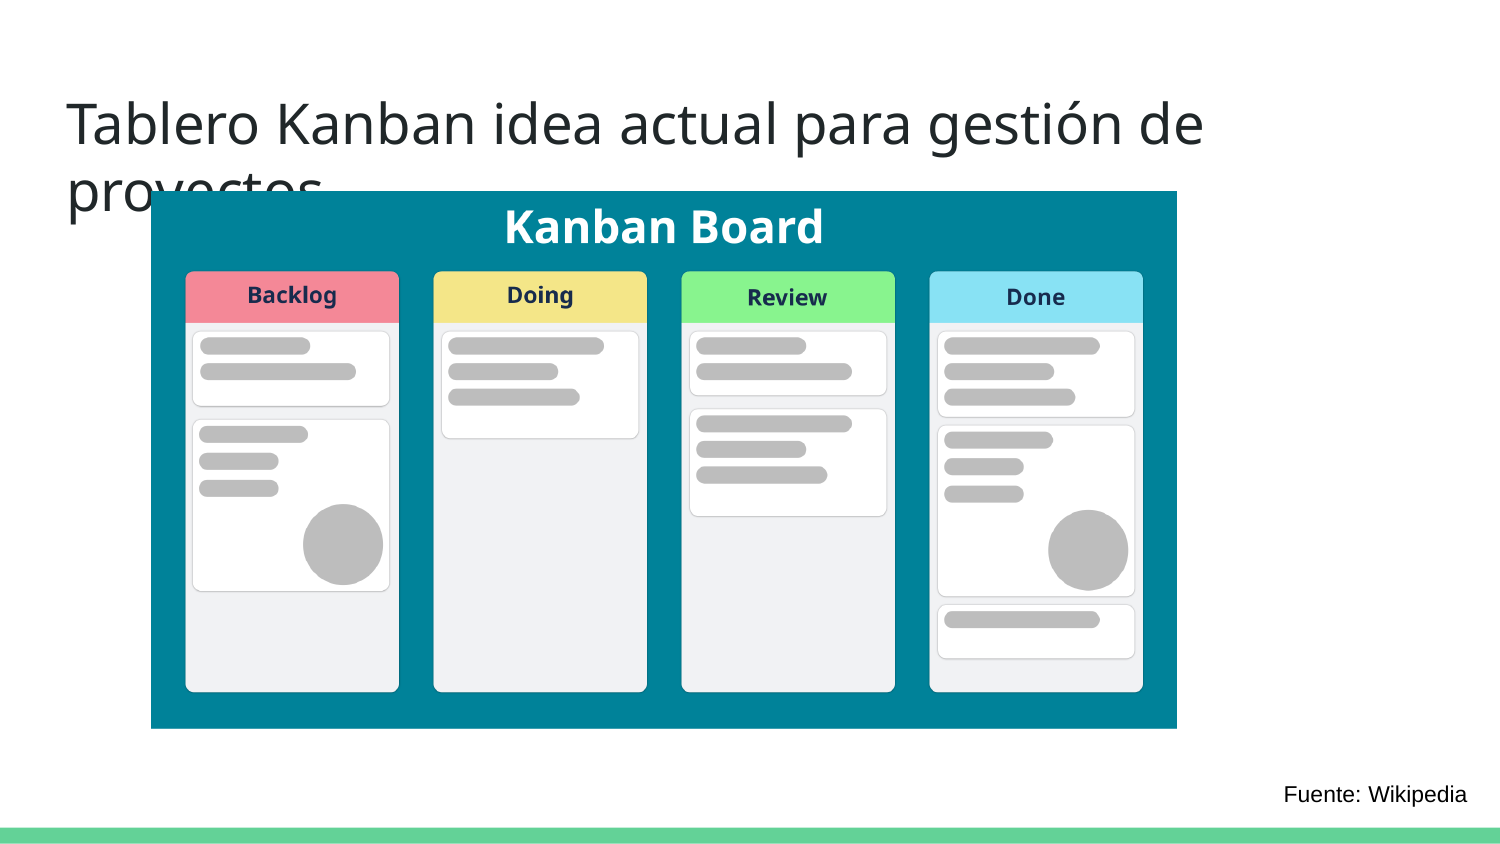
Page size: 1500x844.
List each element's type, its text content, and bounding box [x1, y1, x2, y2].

picture [151, 191, 1177, 730]
text_box Fuente: Wikipedia [1268, 766, 1500, 822]
title Tablero Kanban idea actual para gestión de proyectos [51, 72, 1449, 167]
